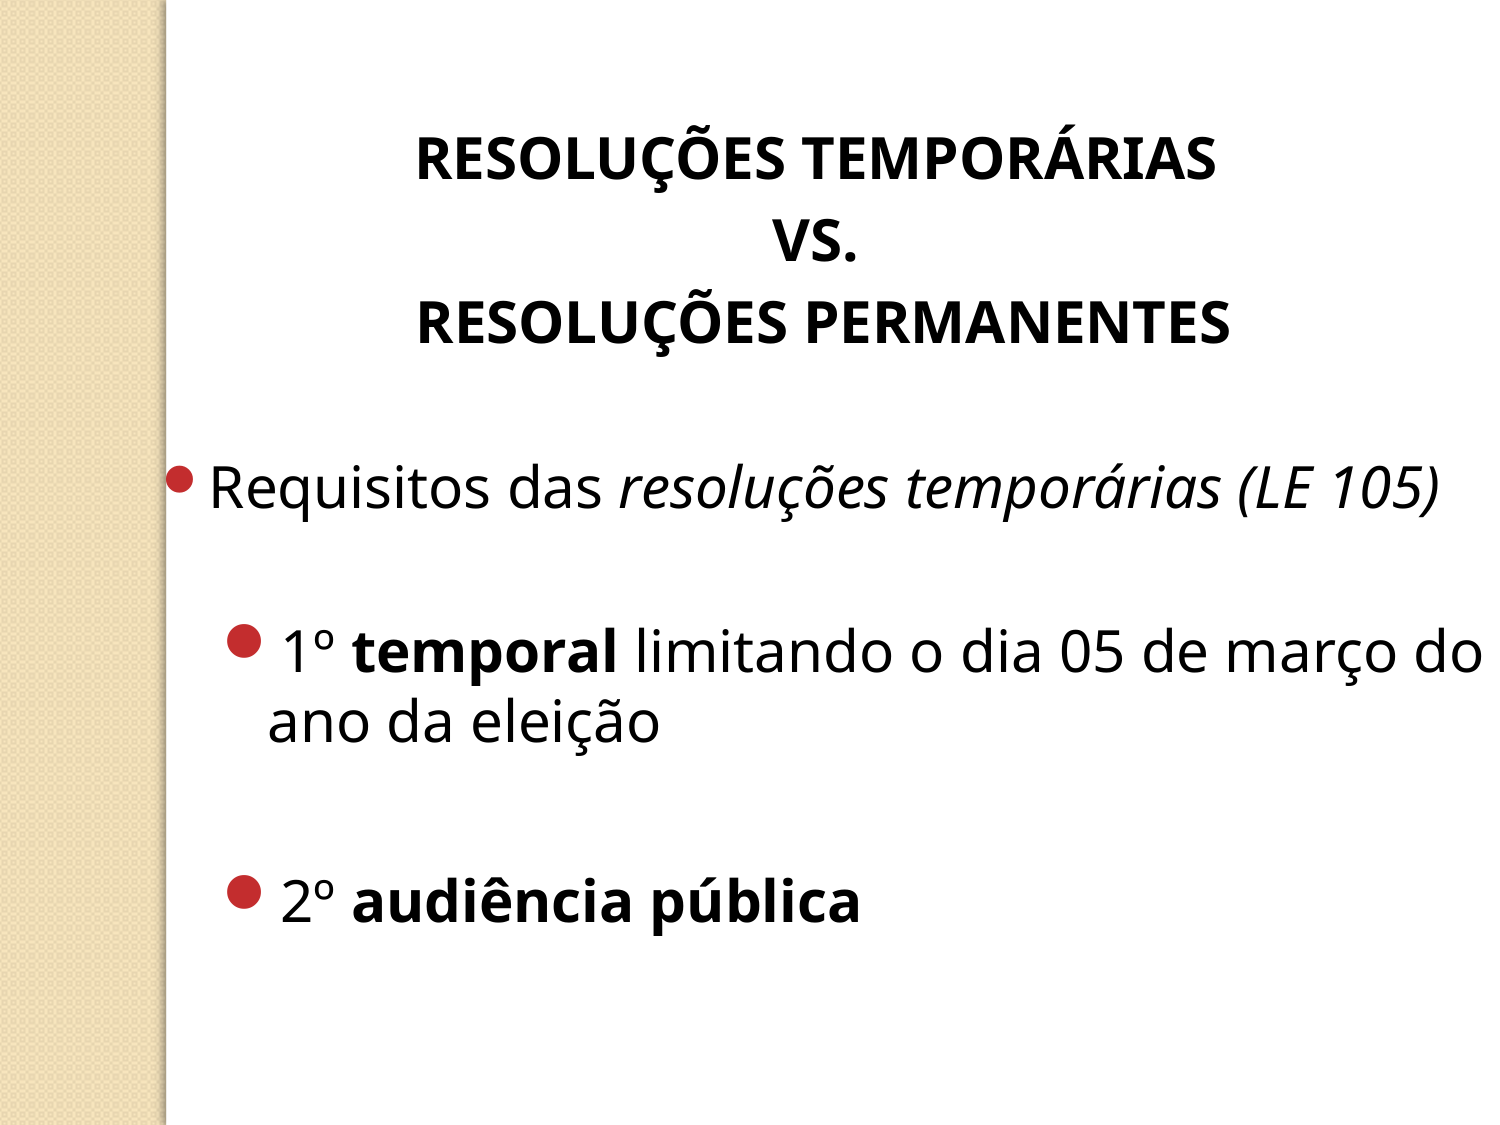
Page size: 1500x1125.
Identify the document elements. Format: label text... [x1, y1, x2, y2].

list Resoluções temporárias Vs. Resoluções permanentes Requisitos das resoluções temporárias (LE 105) 1º temporal limitando o dia 05 de março do ano da eleição 2º audiência pública [147, 113, 1500, 1000]
